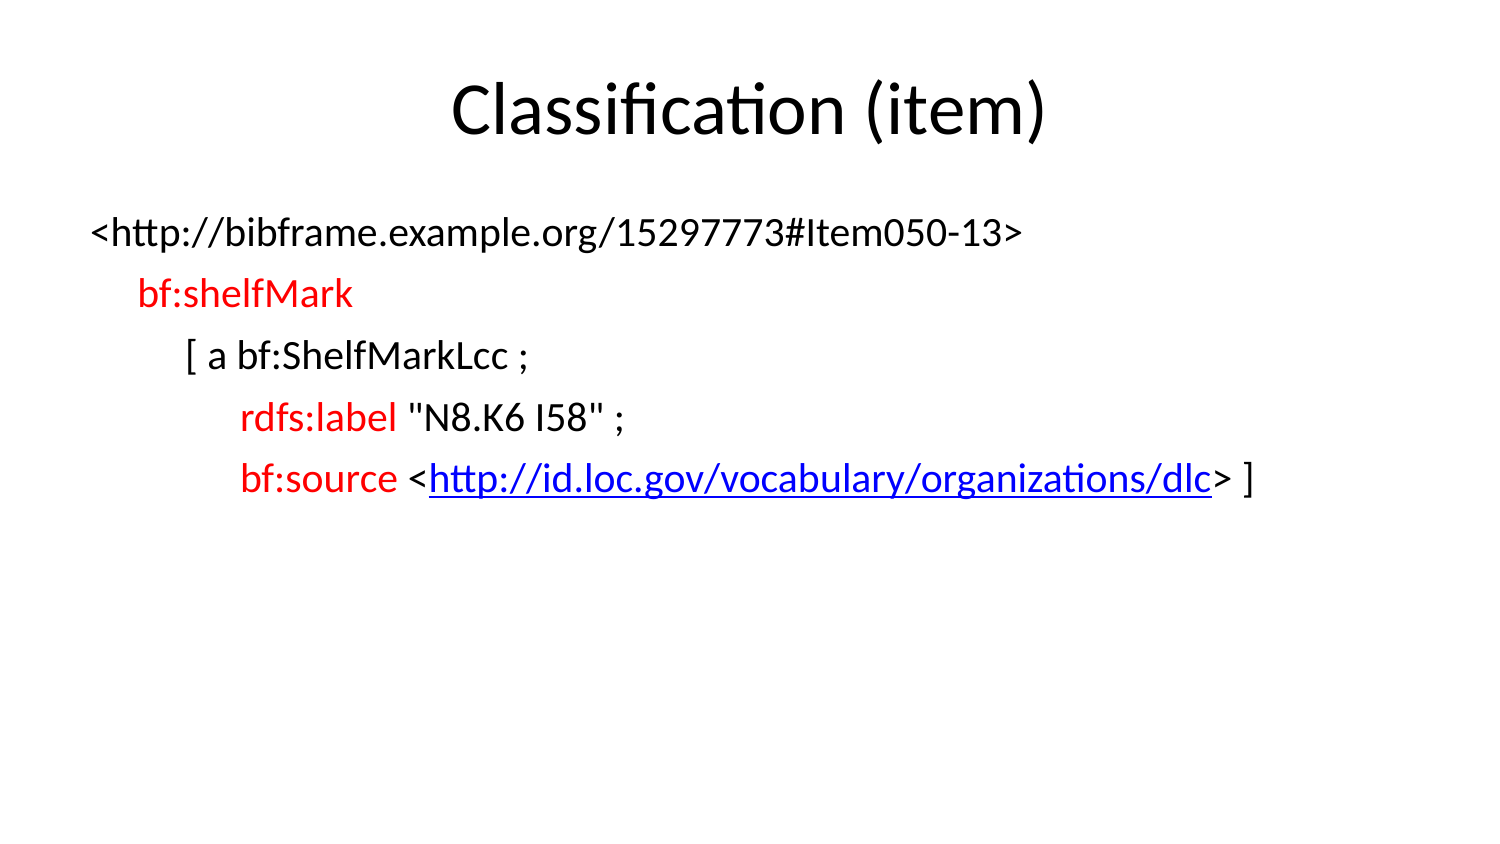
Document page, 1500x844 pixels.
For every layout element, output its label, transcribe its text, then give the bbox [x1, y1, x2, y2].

list <http://bibframe.example.org/15297773#Item050-13> bf:shelfMark [ a bf:ShelfMarkLcc ; rdfs:label "N8.K6 I58" ; bf:source <http://id.loc.gov/vocabulary/organizations/dlc> ] [75, 196, 1425, 754]
title Classification (item) [75, 33, 1425, 175]
